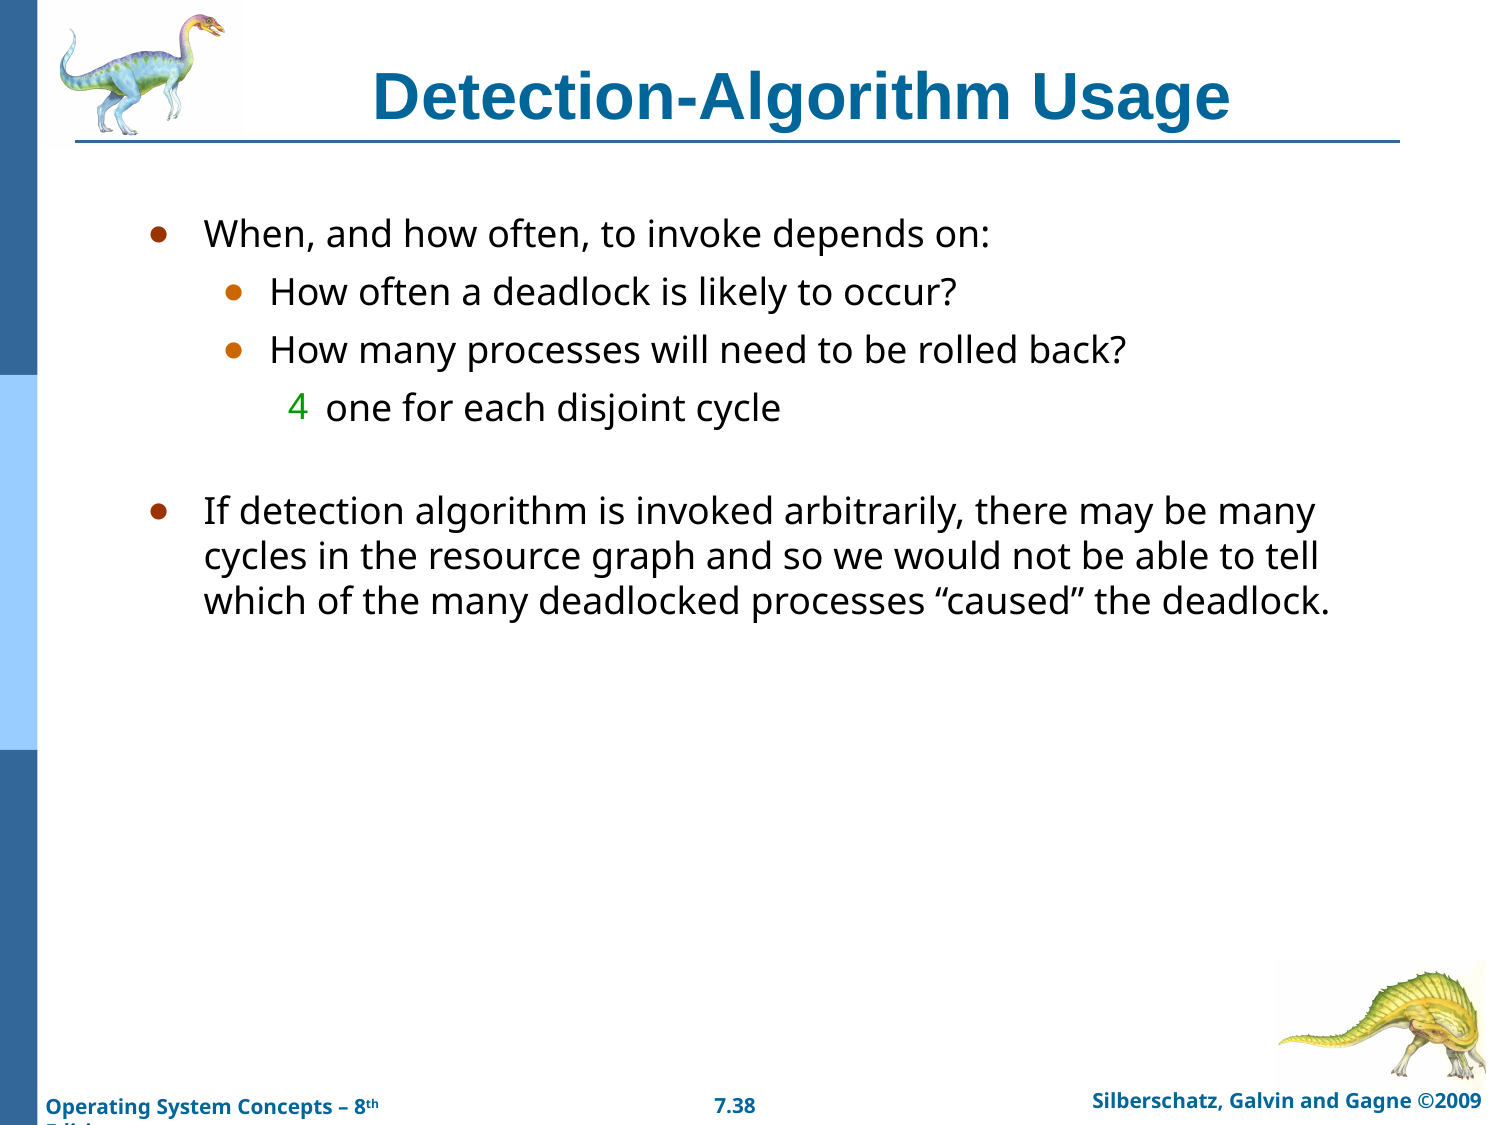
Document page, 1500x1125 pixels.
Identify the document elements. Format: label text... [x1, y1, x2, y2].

picture [46, 0, 243, 149]
picture [1275, 959, 1486, 1090]
list When, and how often, to invoke depends on: How often a deadlock is likely to occur? How many processes will need to be rolled back? one for each disjoint cycle If detection algorithm is invoked arbitrarily, there may be many cycles in the resource graph and so we would not be able to tell which of the many deadlocked processes “caused” the deadlock. [132, 202, 1398, 946]
title Detection-Algorithm Usage [180, 45, 1425, 141]
